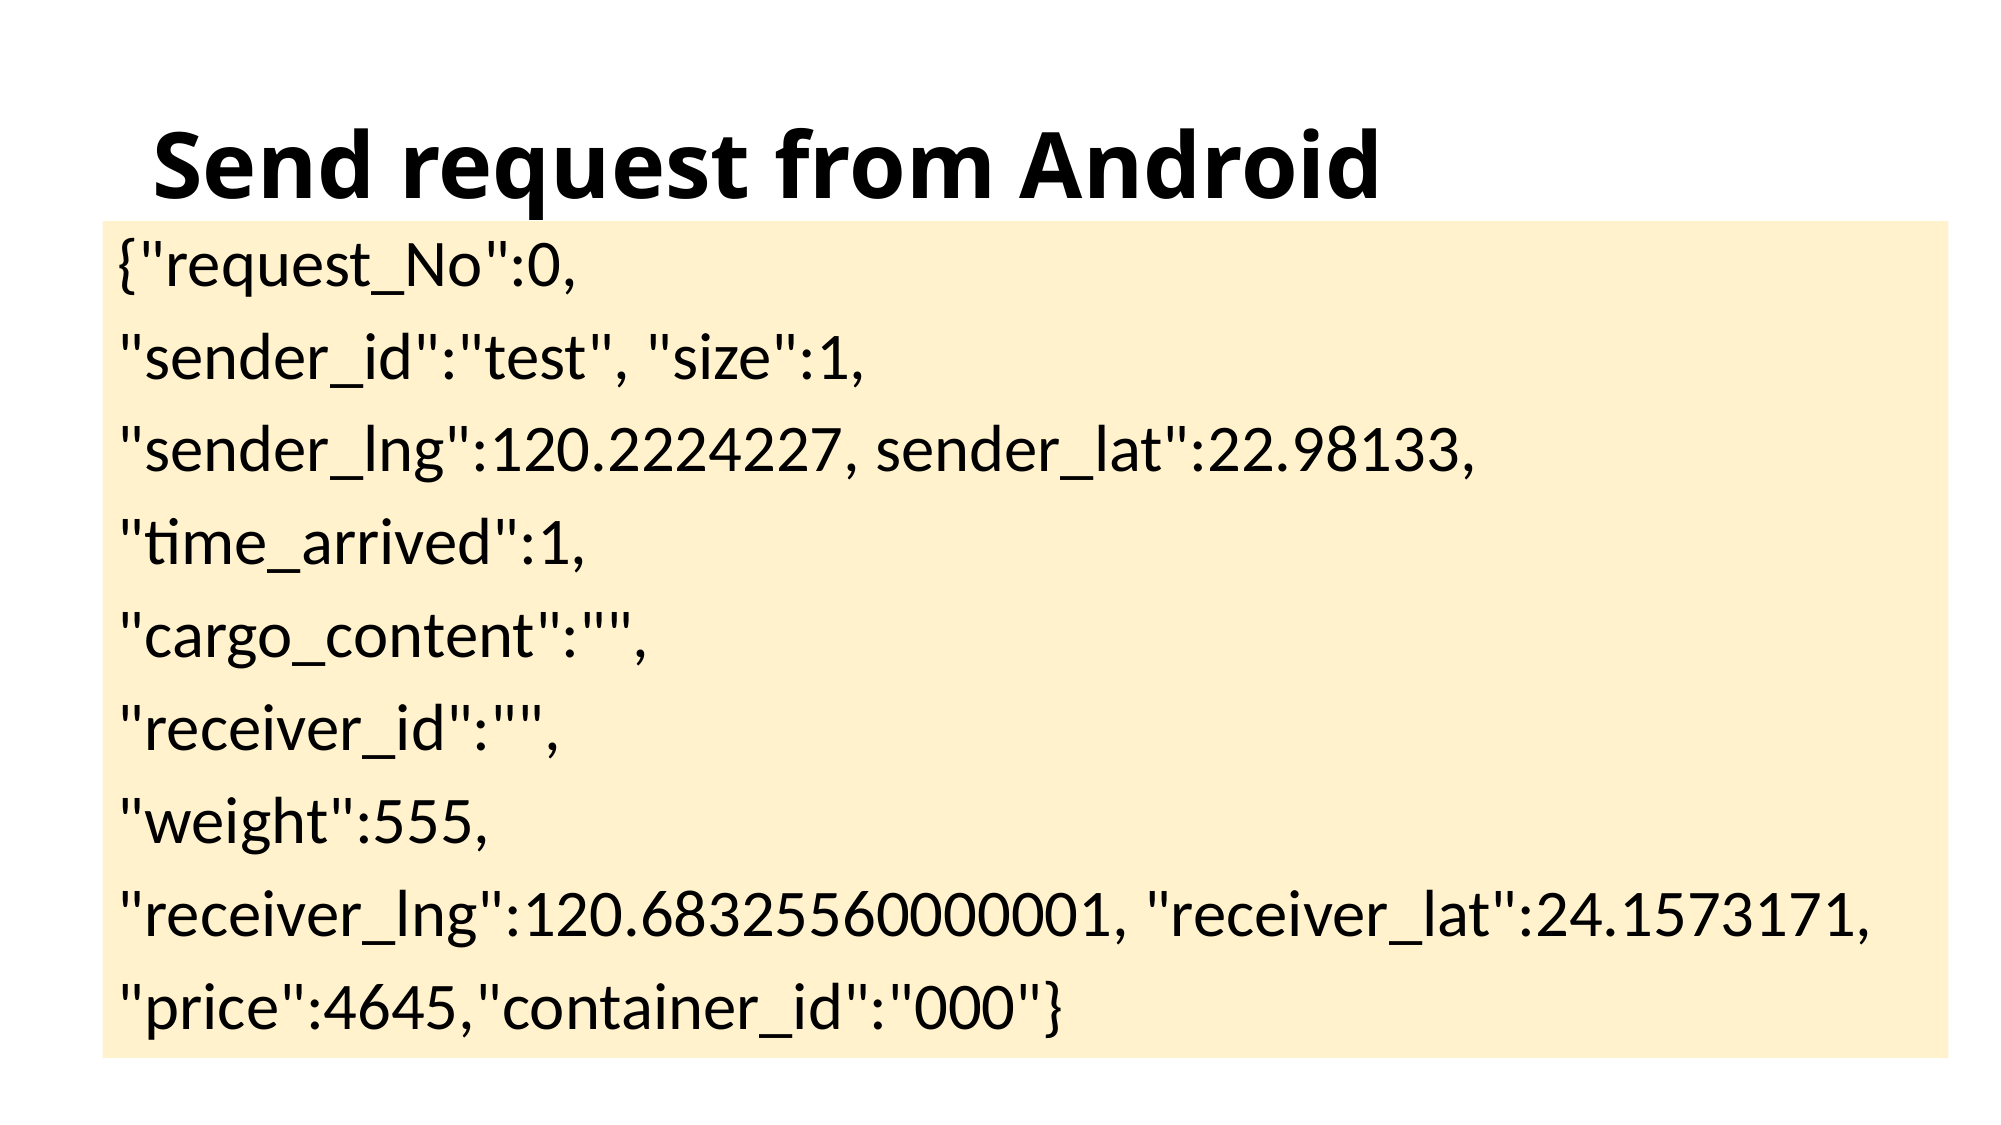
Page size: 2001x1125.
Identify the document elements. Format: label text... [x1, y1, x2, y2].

list {"request_No":0, "sender_id":"test", "size":1, "sender_lng":120.2224227, sender_lat":22.98133, "time_arrived":1, "cargo_content":"", "receiver_id":"", "weight":555, "receiver_lng":120.68325560000001, "receiver_lat":24.1573171, "price":4645,"container_id":"000"} [102, 221, 1949, 1058]
title Send request from Android [137, 59, 1863, 221]
